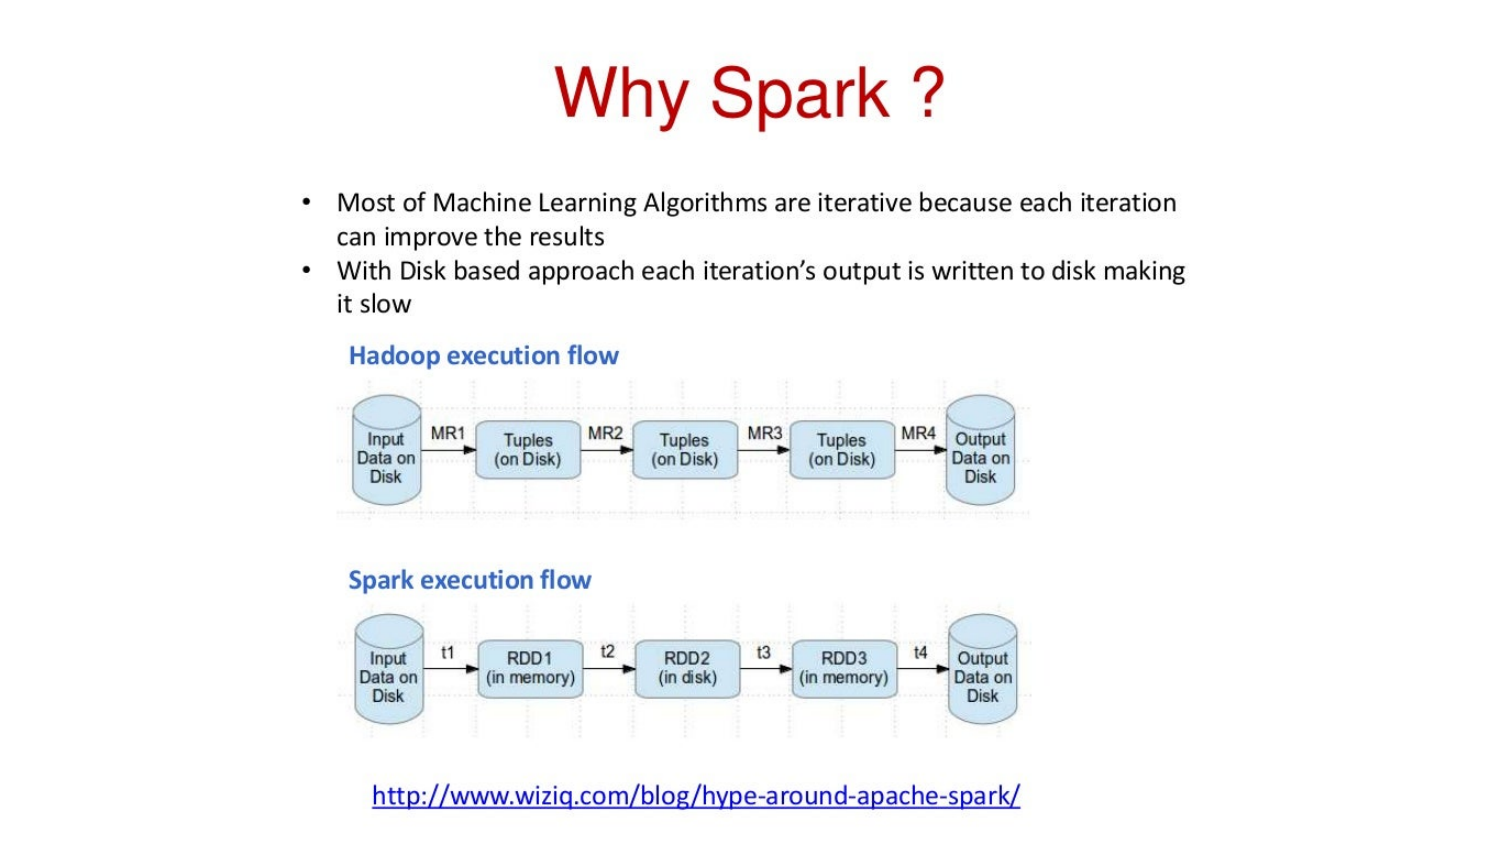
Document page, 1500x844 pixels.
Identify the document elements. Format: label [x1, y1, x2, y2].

picture [187, 0, 1313, 844]
